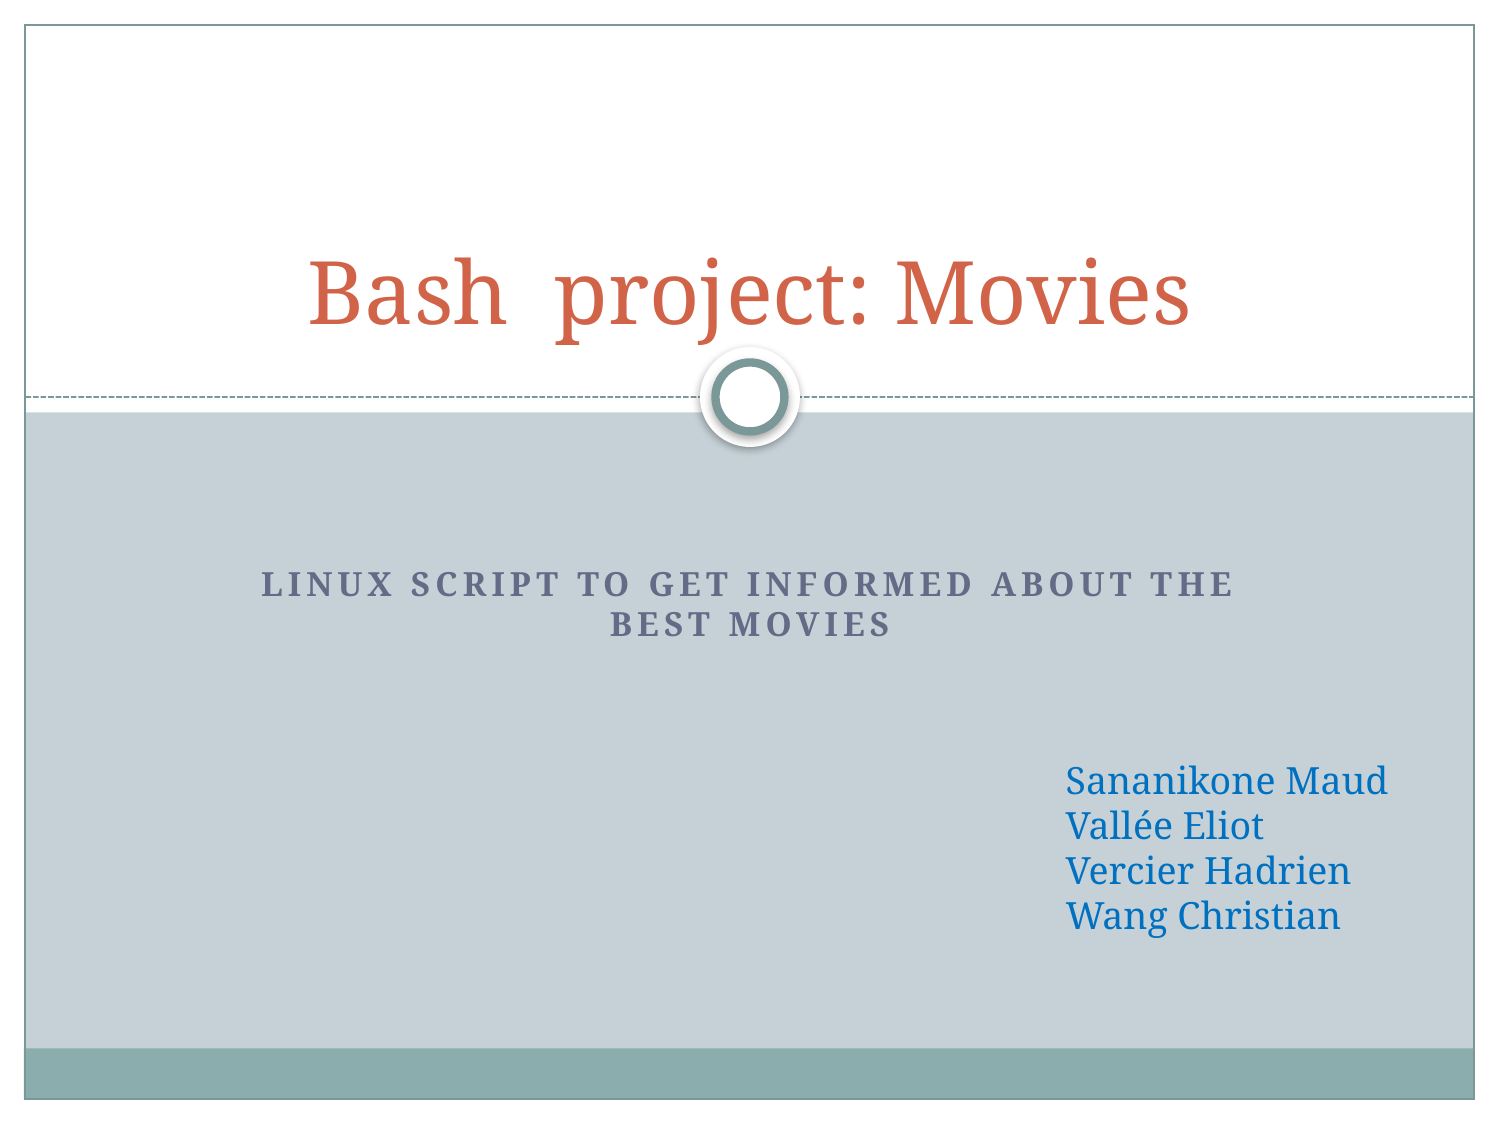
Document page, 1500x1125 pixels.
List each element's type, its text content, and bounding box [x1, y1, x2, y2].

title Bash project: Movies [112, 62, 1388, 350]
subtitle Linux script to get informed about the best movies [225, 462, 1275, 750]
text_box Sananikone Maud Vallée Eliot Vercier Hadrien Wang Christian [1050, 749, 1500, 945]
